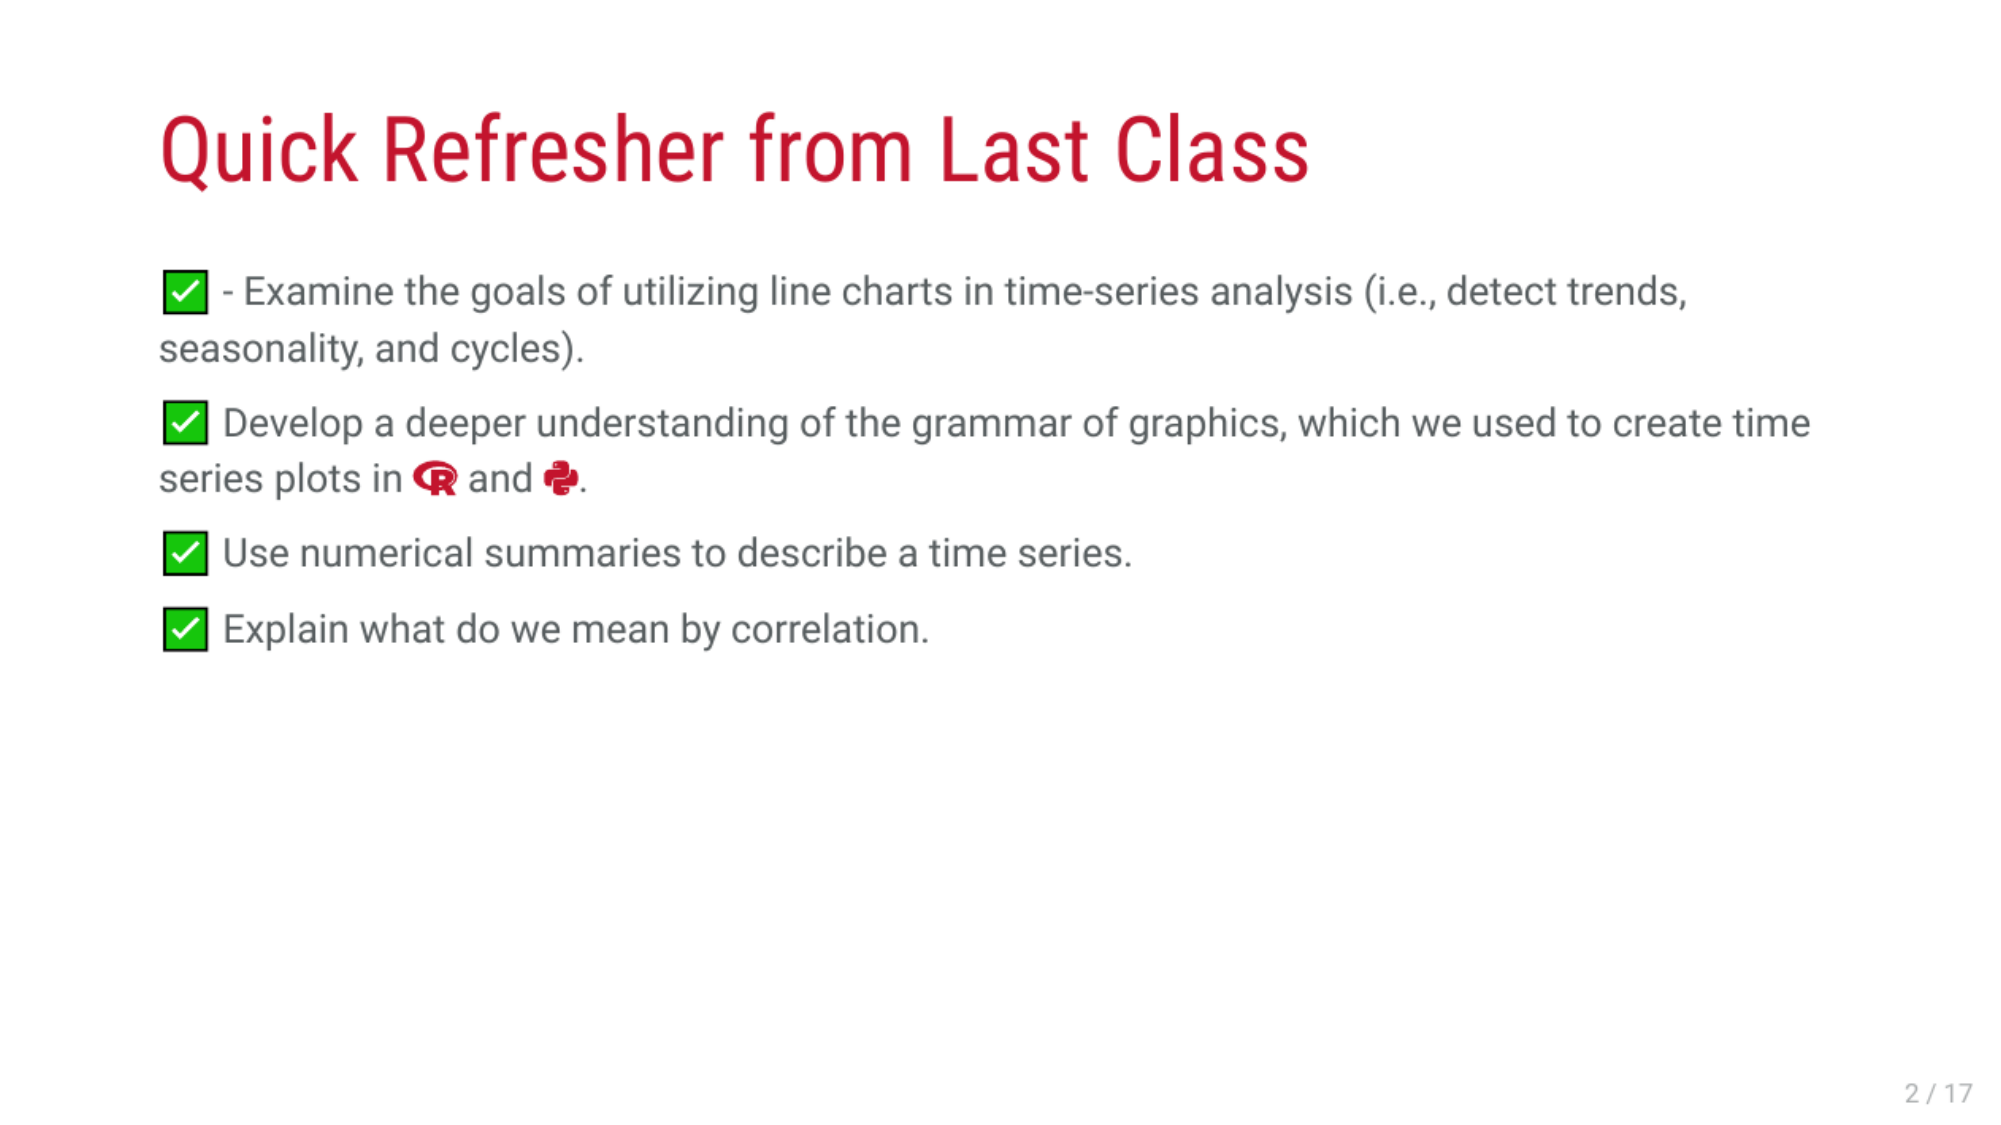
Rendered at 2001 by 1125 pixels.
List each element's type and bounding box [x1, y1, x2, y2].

list [0, 0, 2000, 1125]
